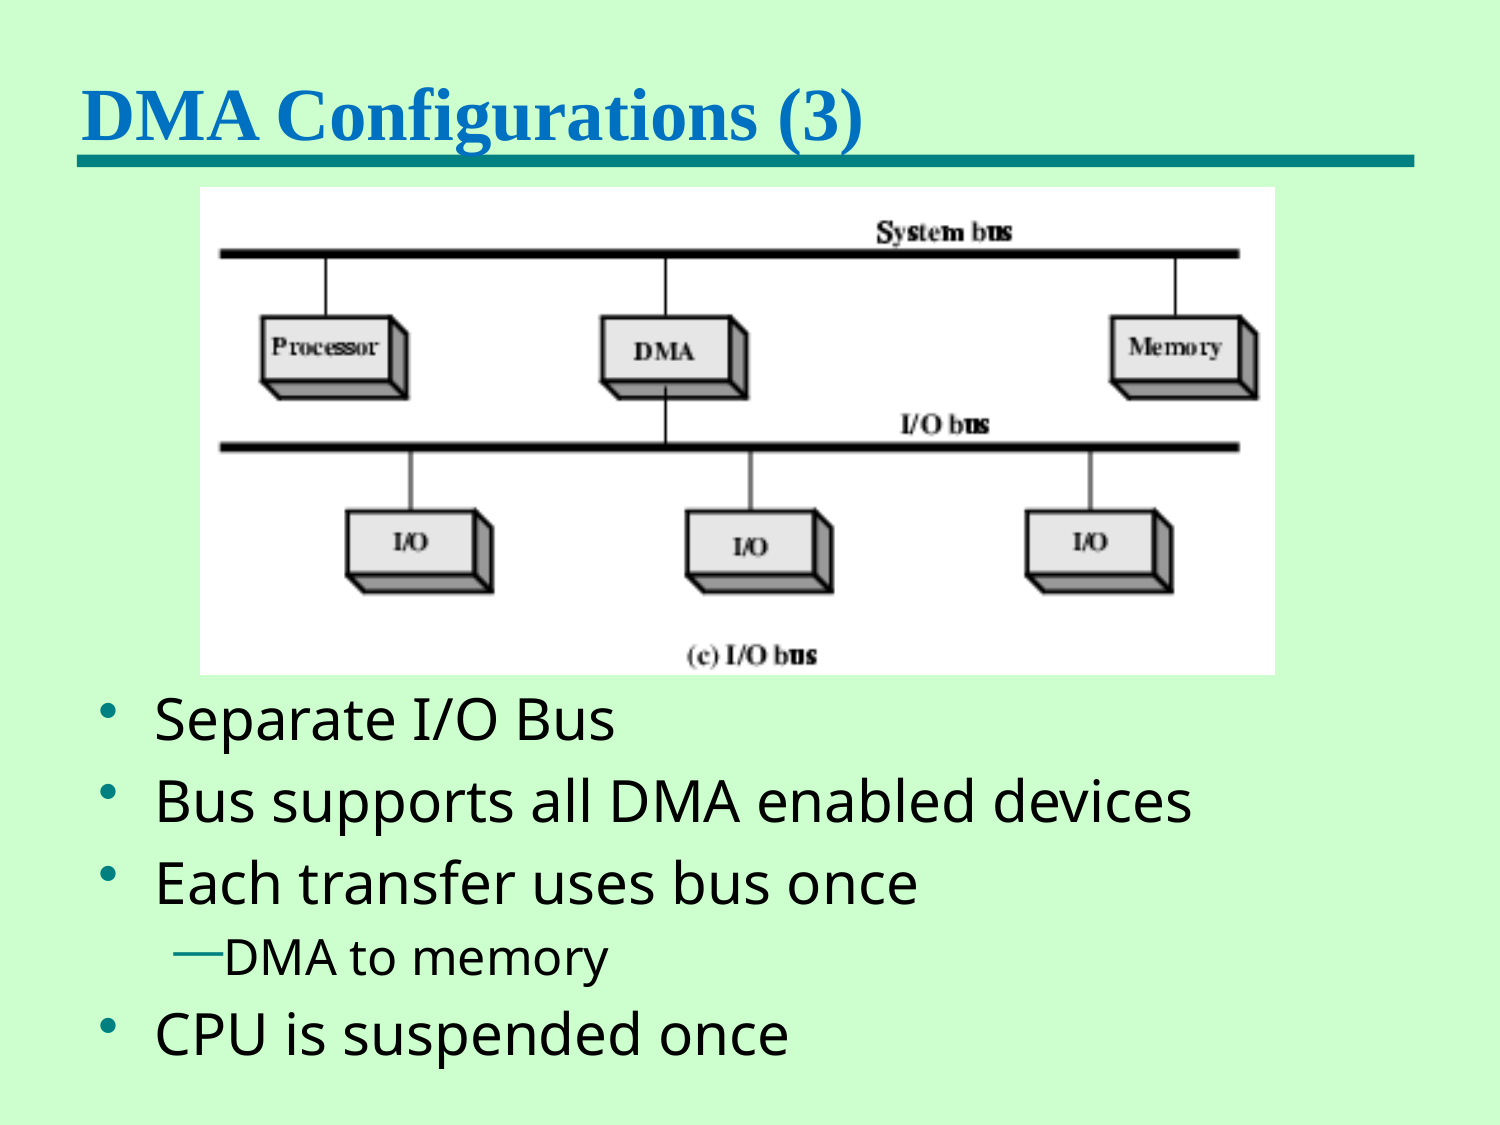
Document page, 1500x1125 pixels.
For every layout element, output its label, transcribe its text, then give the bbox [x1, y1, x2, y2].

picture [199, 187, 1275, 675]
title DMA Configurations (3) [66, 24, 1413, 163]
list Separate I/O Bus Bus supports all DMA enabled devices Each transfer uses bus once DMA to memory CPU is suspended once [83, 675, 1425, 1088]
